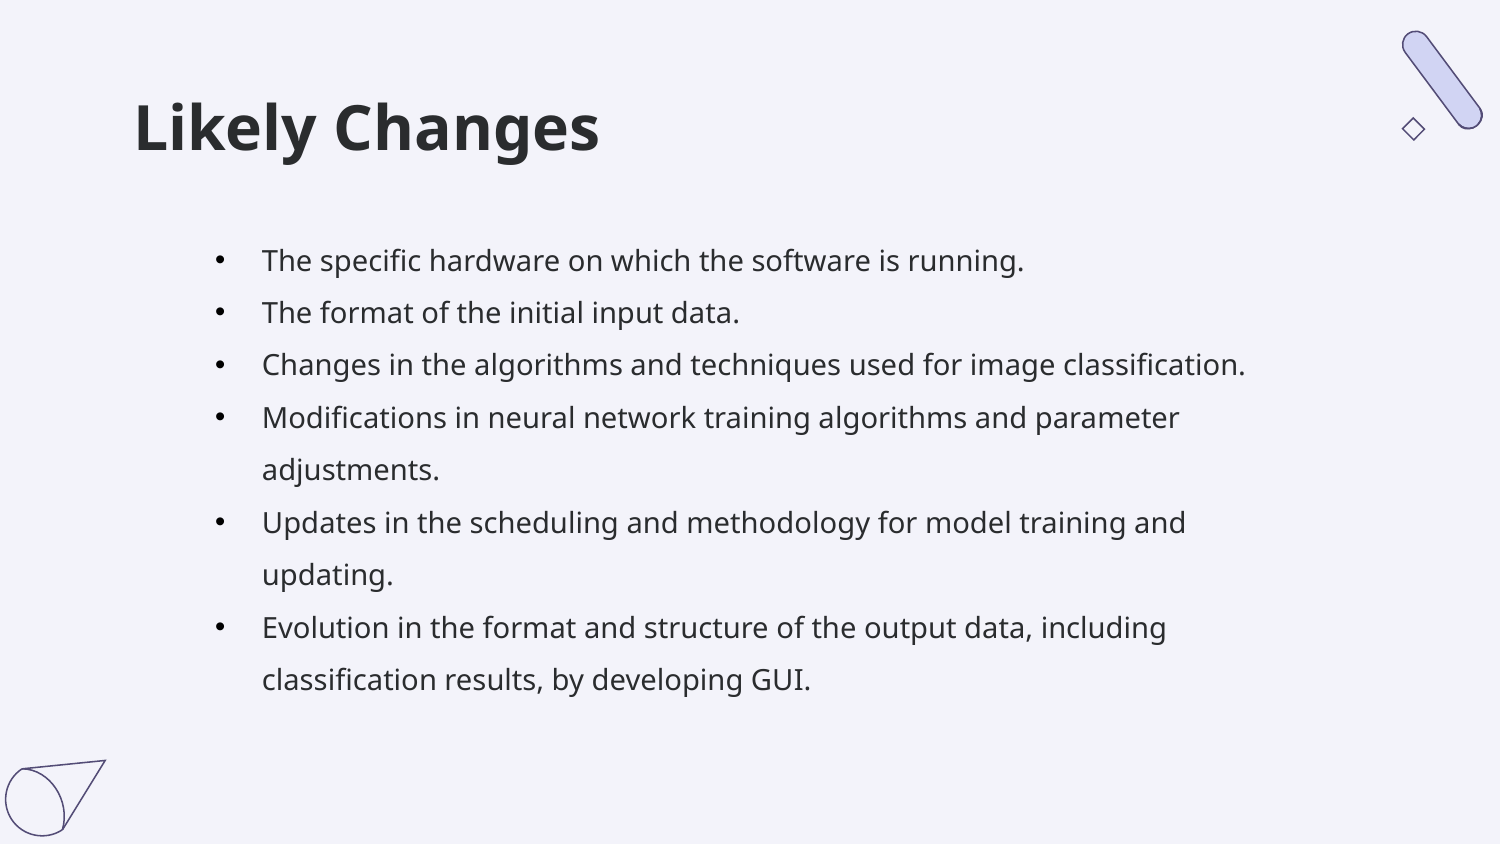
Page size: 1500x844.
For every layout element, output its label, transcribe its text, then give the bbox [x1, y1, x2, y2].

text_box The specific hardware on which the software is running. The format of the initial input data. Changes in the algorithms and techniques used for image classification. Modifications in neural network training algorithms and parameter adjustments. Updates in the scheduling and methodology for model training and updating. Evolution in the format and structure of the output data, including classification results, by developing GUI. [200, 209, 1300, 688]
title Likely Changes [118, 72, 1382, 167]
